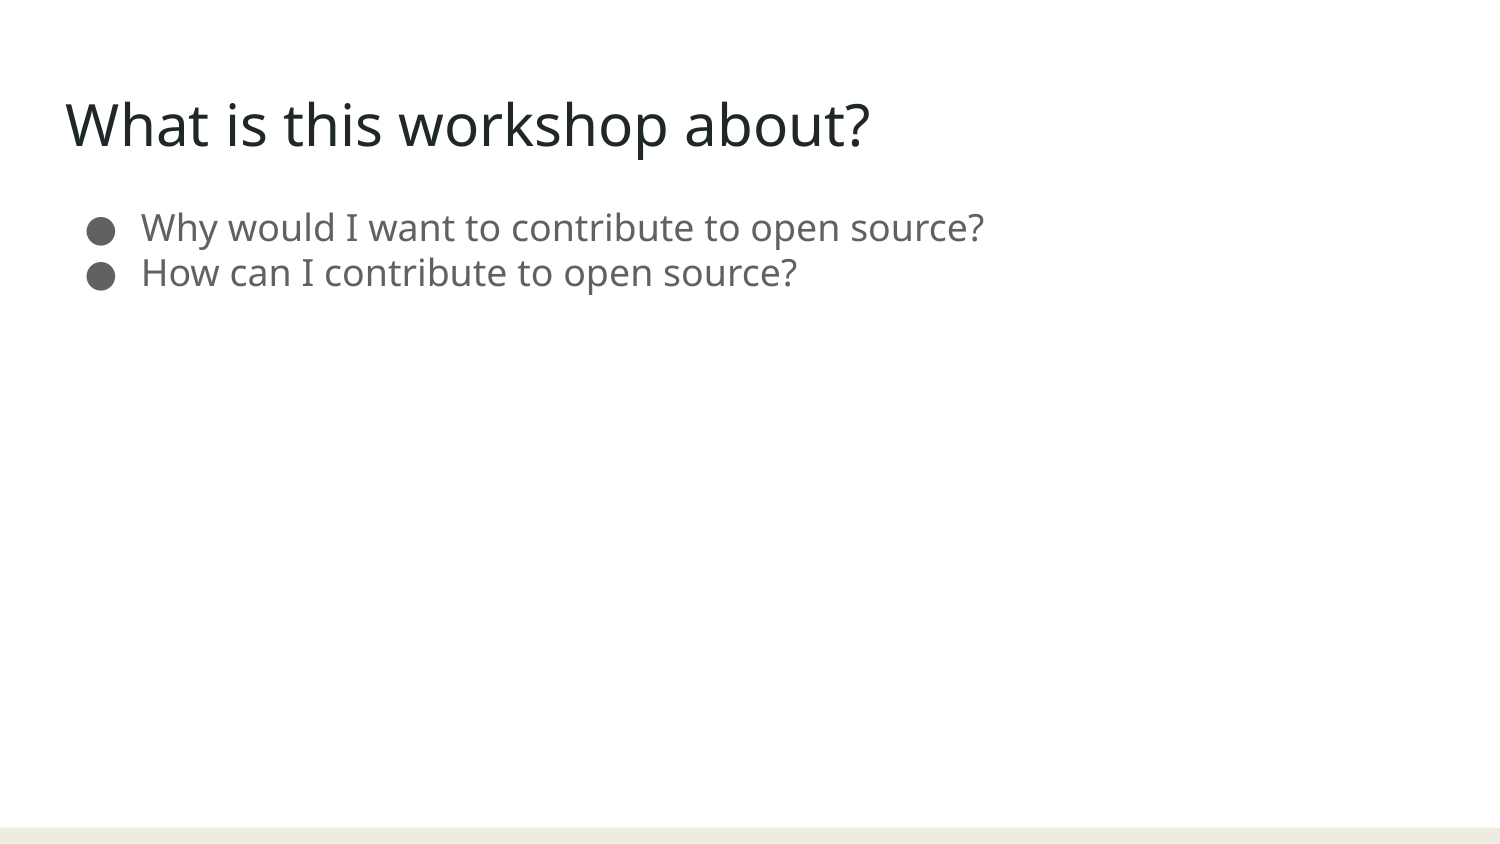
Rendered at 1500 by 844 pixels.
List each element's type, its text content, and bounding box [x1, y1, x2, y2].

text_box What is this workshop about? [51, 72, 1449, 167]
text_box Why would I want to contribute to open source? How can I contribute to open source? [51, 189, 1449, 750]
